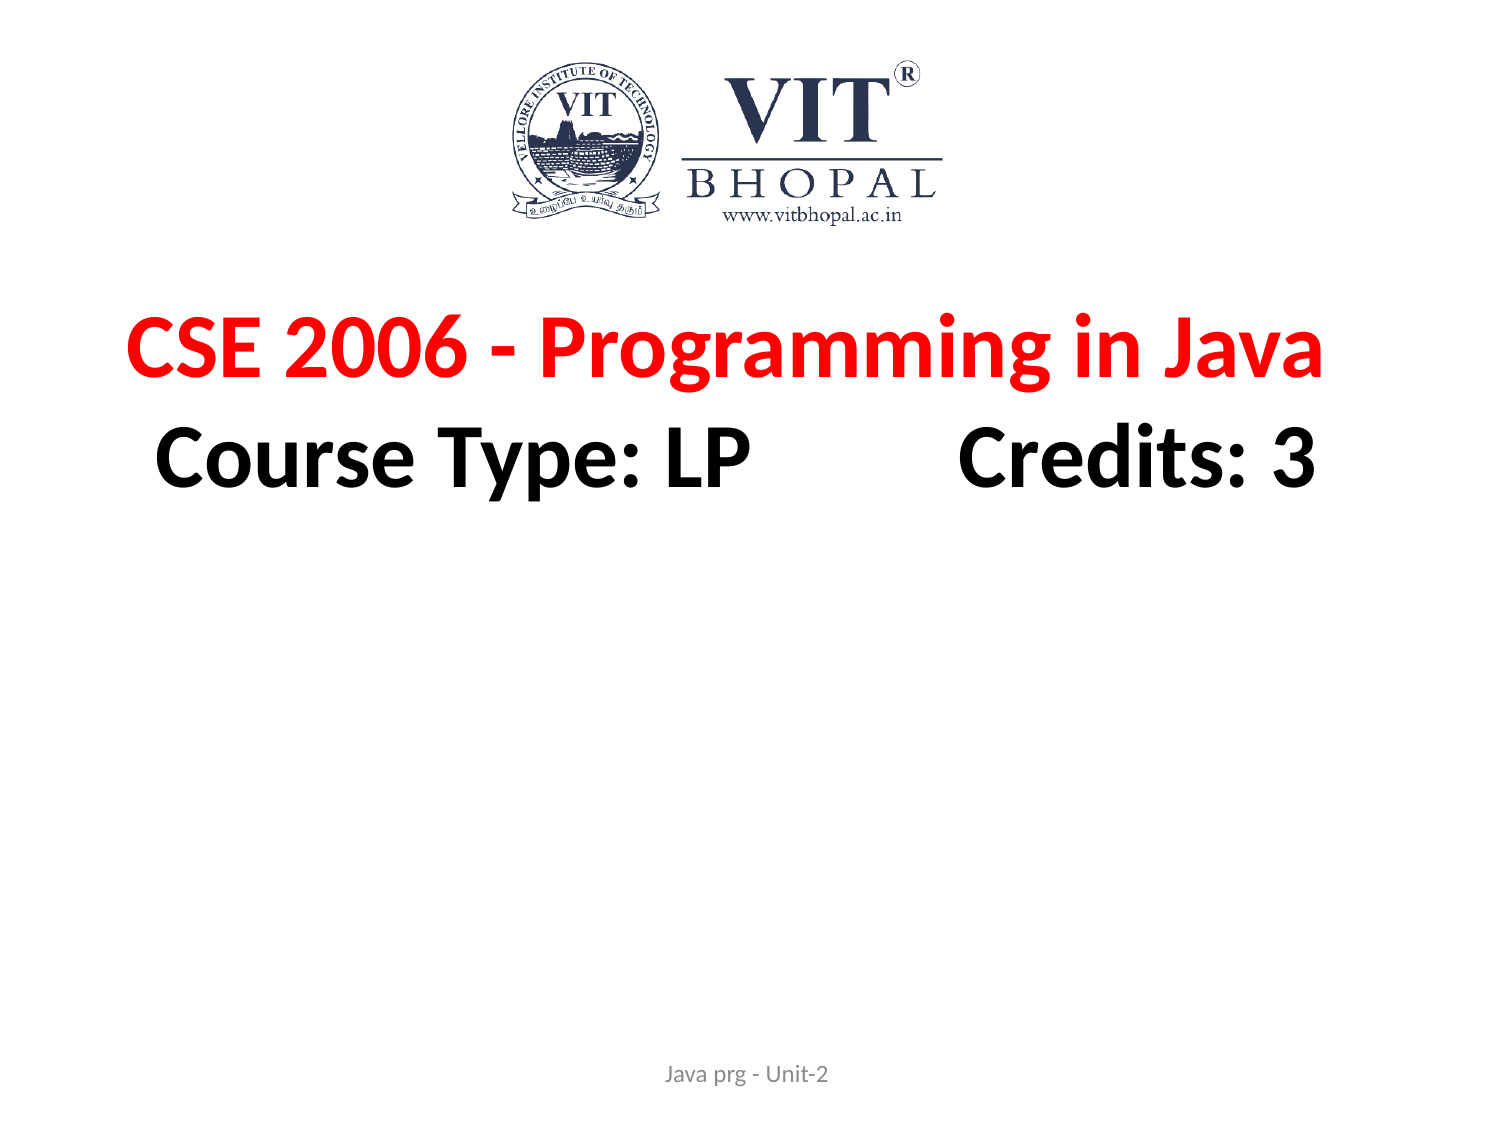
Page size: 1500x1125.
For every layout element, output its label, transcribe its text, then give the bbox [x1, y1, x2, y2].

picture [499, 37, 959, 238]
footer Java prg - Unit-2 [512, 1042, 988, 1103]
title CSE 2006 - Programming in Java Course Type: LP Credits: 3 [99, 275, 1375, 517]
